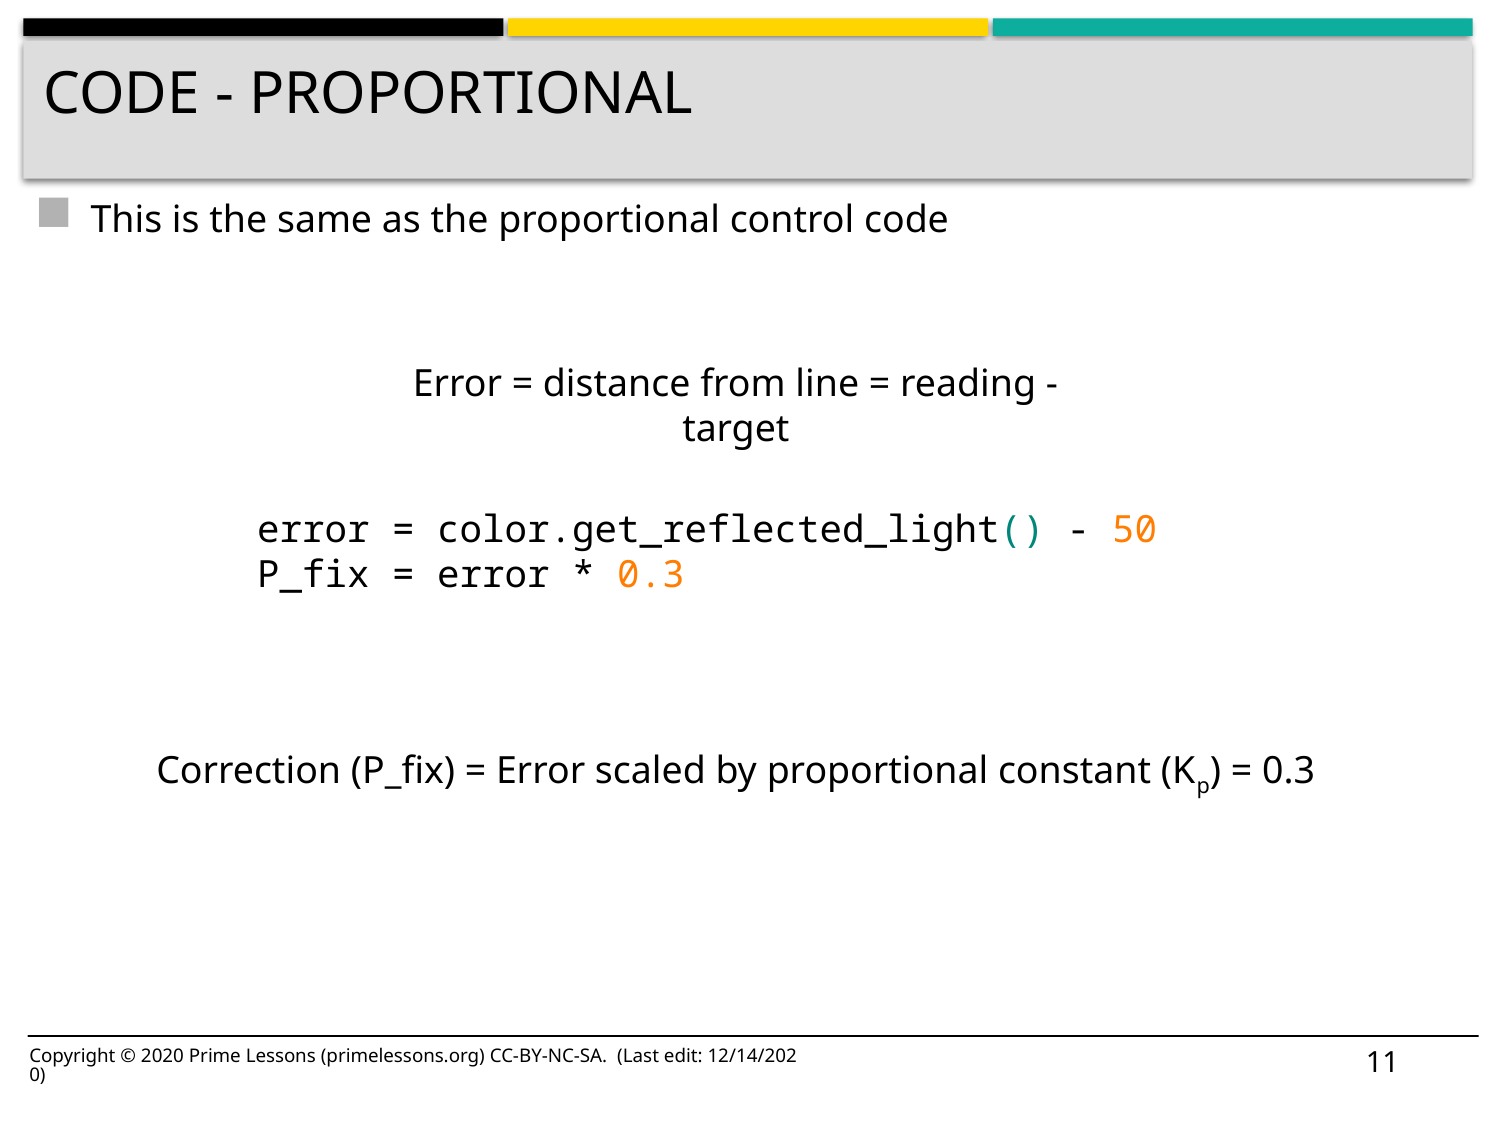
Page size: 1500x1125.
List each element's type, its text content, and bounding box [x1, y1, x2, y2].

footer Copyright © 2020 Prime Lessons (primelessons.org) CC-BY-NC-SA. (Last edit: 12/14/2020) [14, 1036, 814, 1097]
text_box error = color.get_reflected_light() - 50 P_fix = error * 0.3 [242, 497, 1277, 603]
slide_number 11 [1351, 1036, 1478, 1097]
text_box Correction (P_fix) = Error scaled by proportional constant (Kp) = 0.3 [110, 739, 1361, 805]
text_box Error = distance from line = reading - target [384, 352, 1088, 457]
title Code - Proportional [28, 48, 1464, 172]
list This is the same as the proportional control code [25, 187, 1475, 1021]
